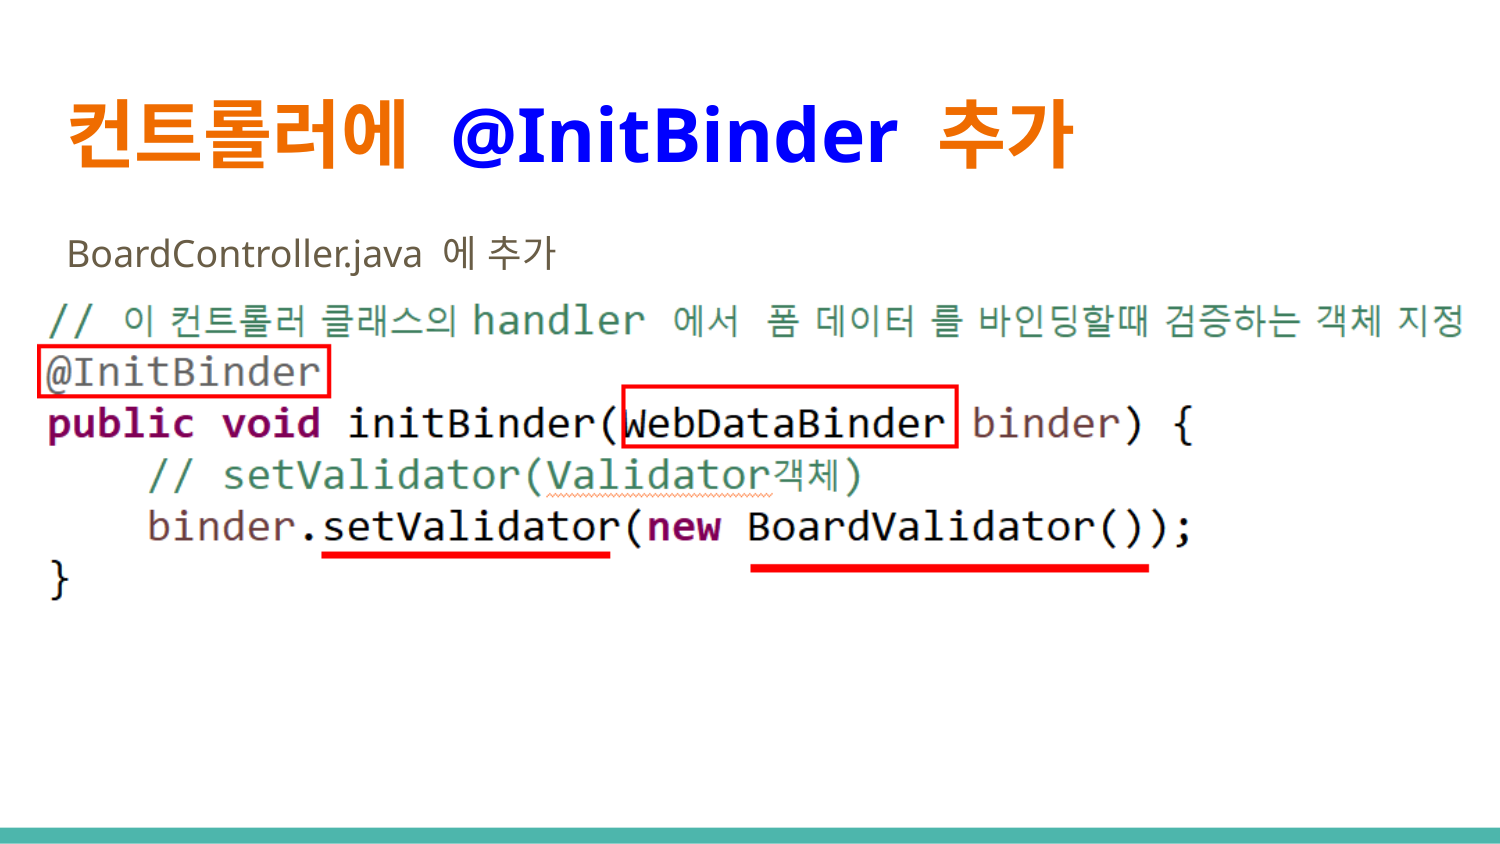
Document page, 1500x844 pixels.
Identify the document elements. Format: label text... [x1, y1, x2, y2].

list BoardController.java 에 추가 [51, 207, 1449, 282]
title 컨트롤러에 @InitBinder 추가 [51, 72, 1449, 189]
picture [37, 283, 1488, 620]
